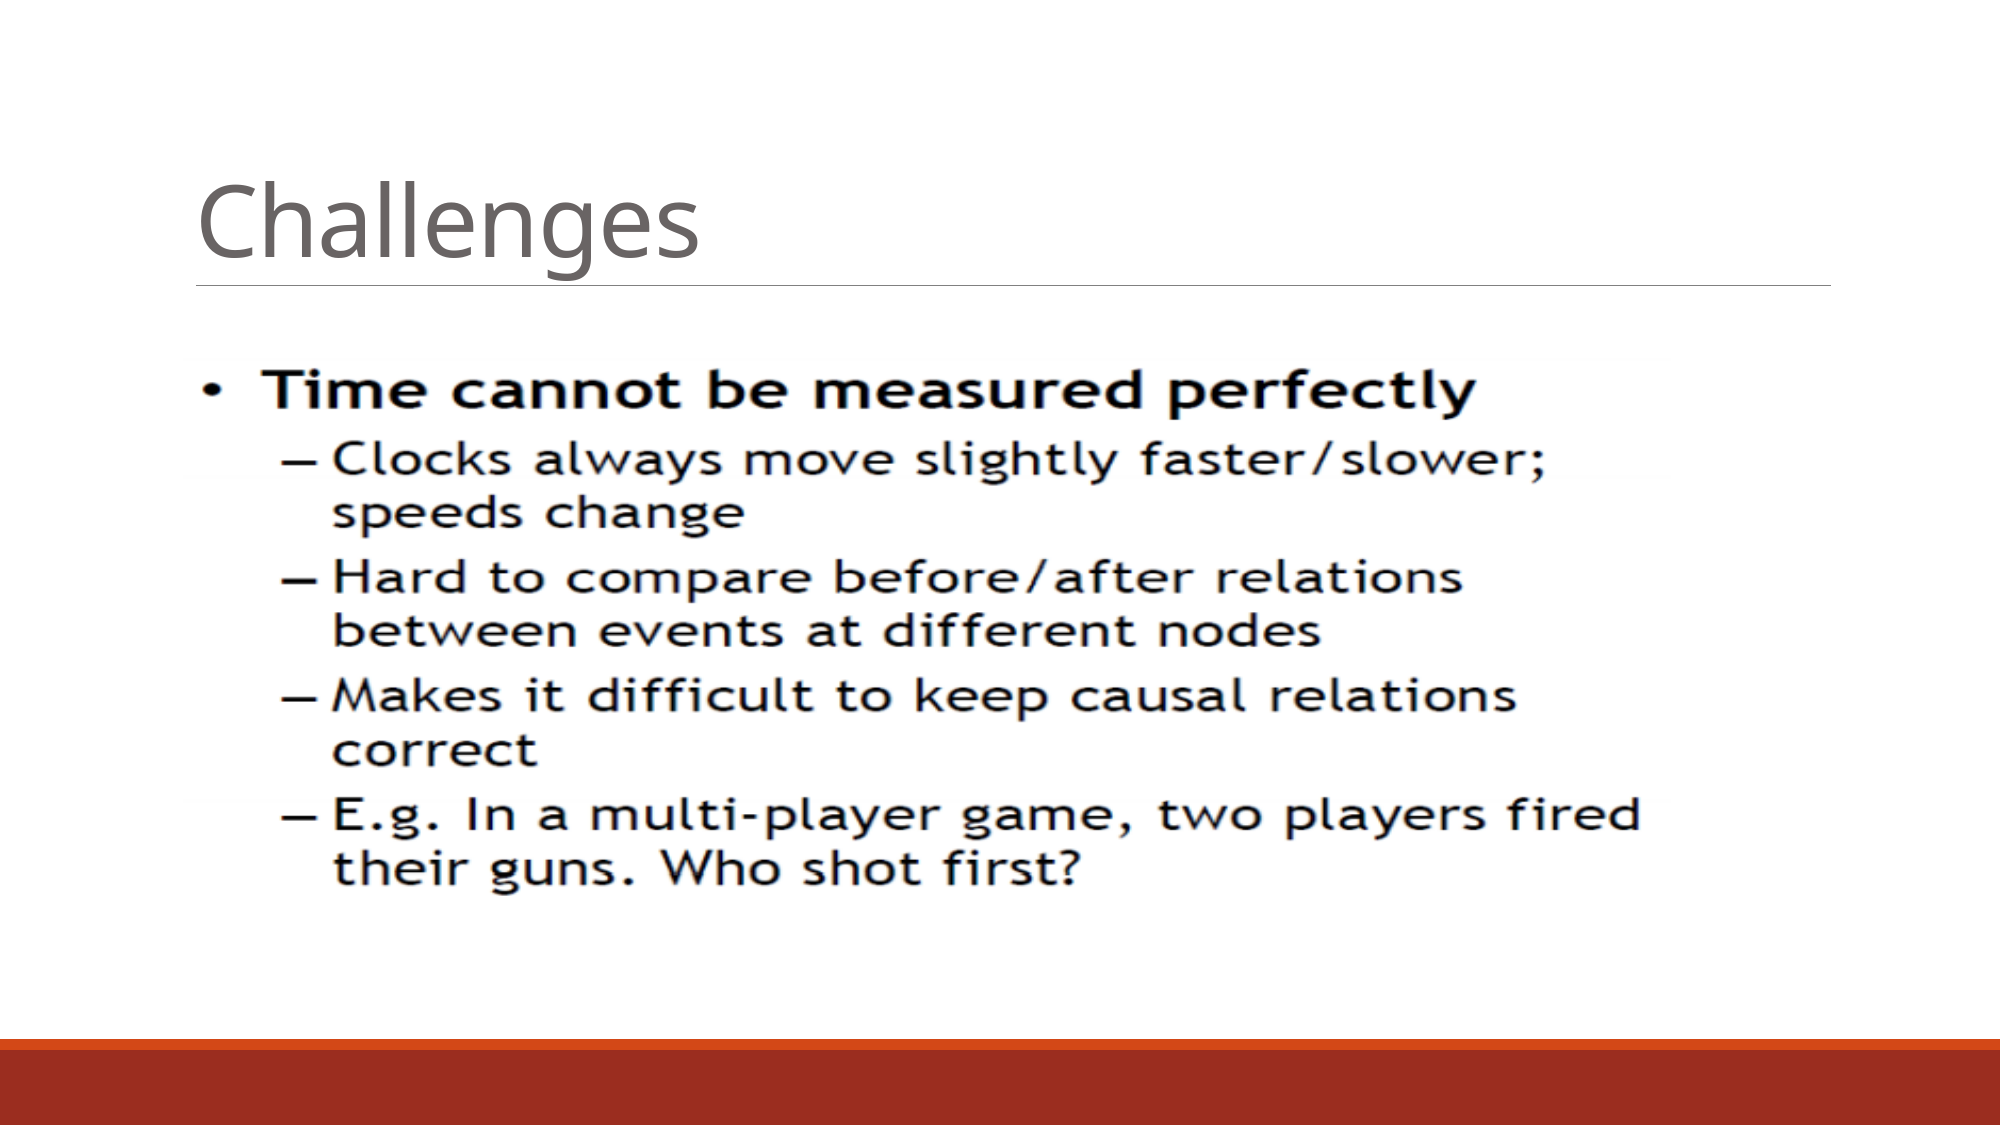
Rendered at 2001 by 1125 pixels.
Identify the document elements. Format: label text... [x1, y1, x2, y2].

list [180, 302, 1830, 963]
title Challenges [180, 47, 1830, 285]
picture [179, 333, 1688, 932]
